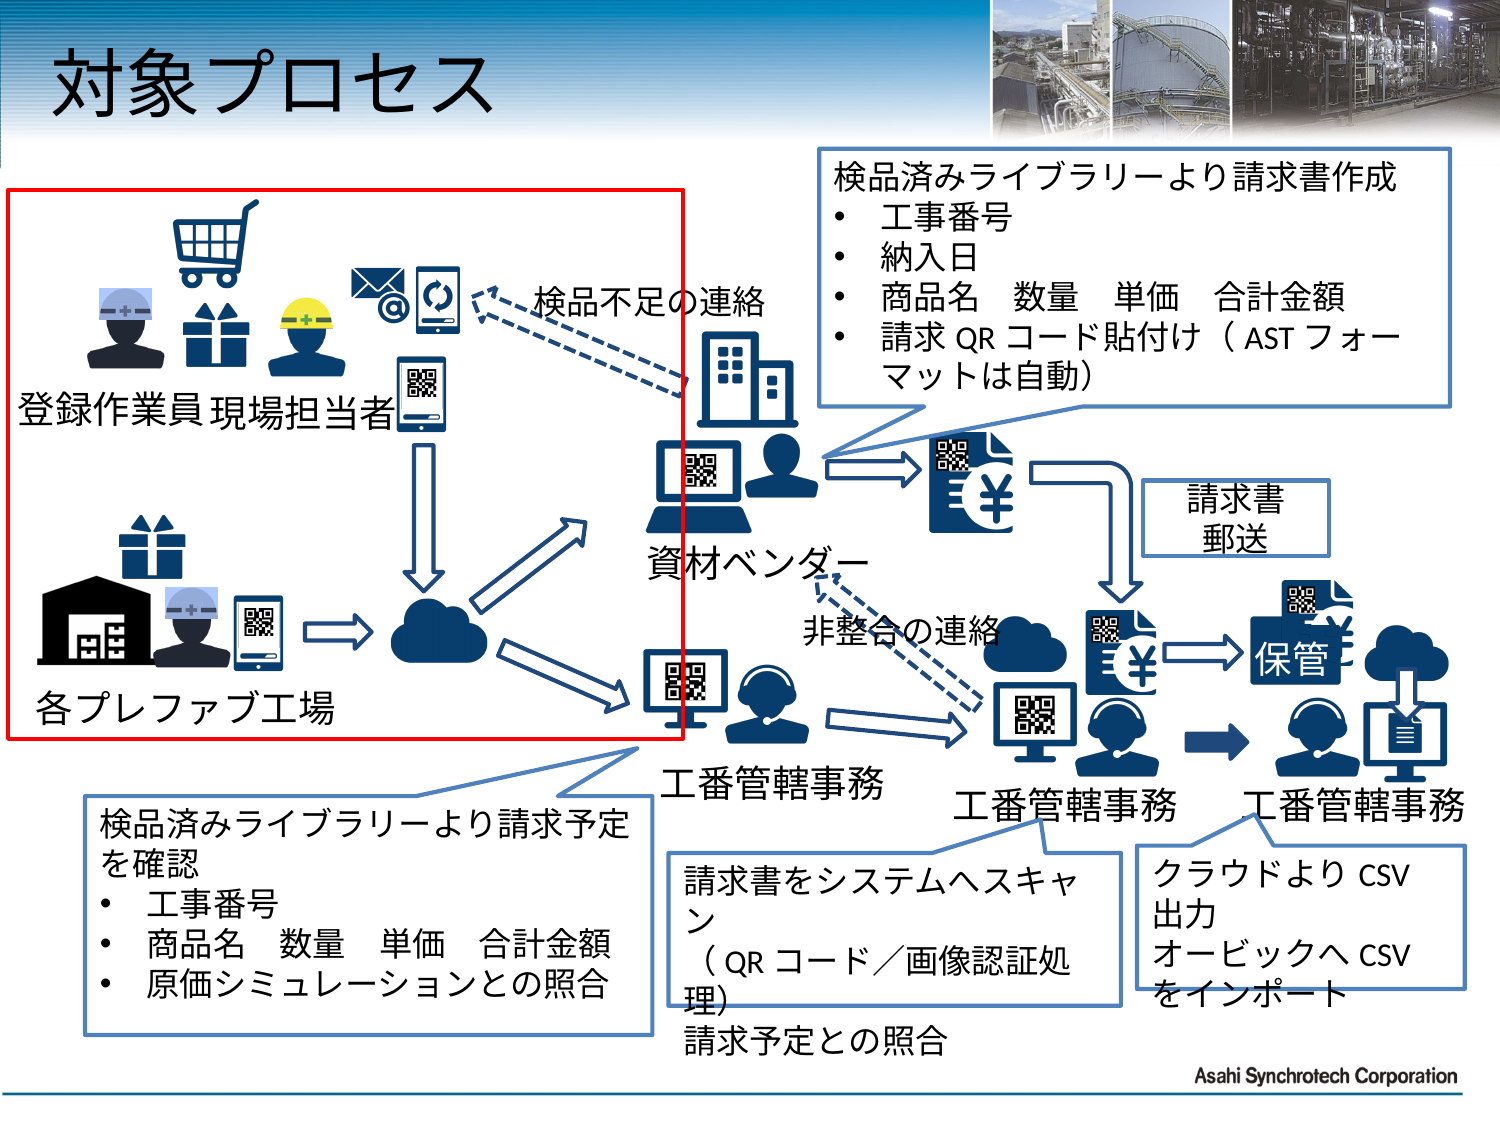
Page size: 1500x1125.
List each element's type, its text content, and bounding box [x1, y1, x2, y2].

text_box 工番管轄事務 [937, 774, 1193, 835]
text_box 請求書をシステムへスキャン （QRコード／画像認証処理） 請求予定との照合 [666, 817, 1123, 1008]
text_box 資材ベンダー [685, 533, 887, 593]
text_box [1169, 633, 1240, 672]
text_box 工番管轄事務 [1226, 774, 1481, 835]
text_box 非整合の連絡 [787, 602, 979, 658]
text_box 工番管轄事務 [644, 752, 900, 813]
text_box [825, 450, 914, 489]
text_box 検品済みライブラリーより請求書作成 工事番号 納入日 商品名 数量 単価 合計金額 請求QRコード貼付け（ASTフォーマットは自動） [817, 146, 1453, 460]
text_box 請求書 郵送 [1141, 478, 1331, 558]
text_box 検品不足の連絡 [685, 273, 801, 329]
text_box [1184, 723, 1250, 761]
text_box [900, 658, 984, 714]
title 対象プロセス [35, 21, 1386, 141]
text_box クラウドよりCSV出力 オービックへCSVをインポート [1134, 812, 1467, 992]
text_box [685, 376, 689, 389]
text_box [825, 707, 968, 749]
text_box [1029, 460, 1144, 604]
picture [0, 0, 1500, 1125]
text_box 検品済みライブラリーより請求予定を確認 工事番号 商品名 数量 単価 合計金額 原価シミュレーションとの照合 [82, 746, 655, 1038]
text_box [6, 188, 685, 741]
text_box [814, 572, 865, 602]
